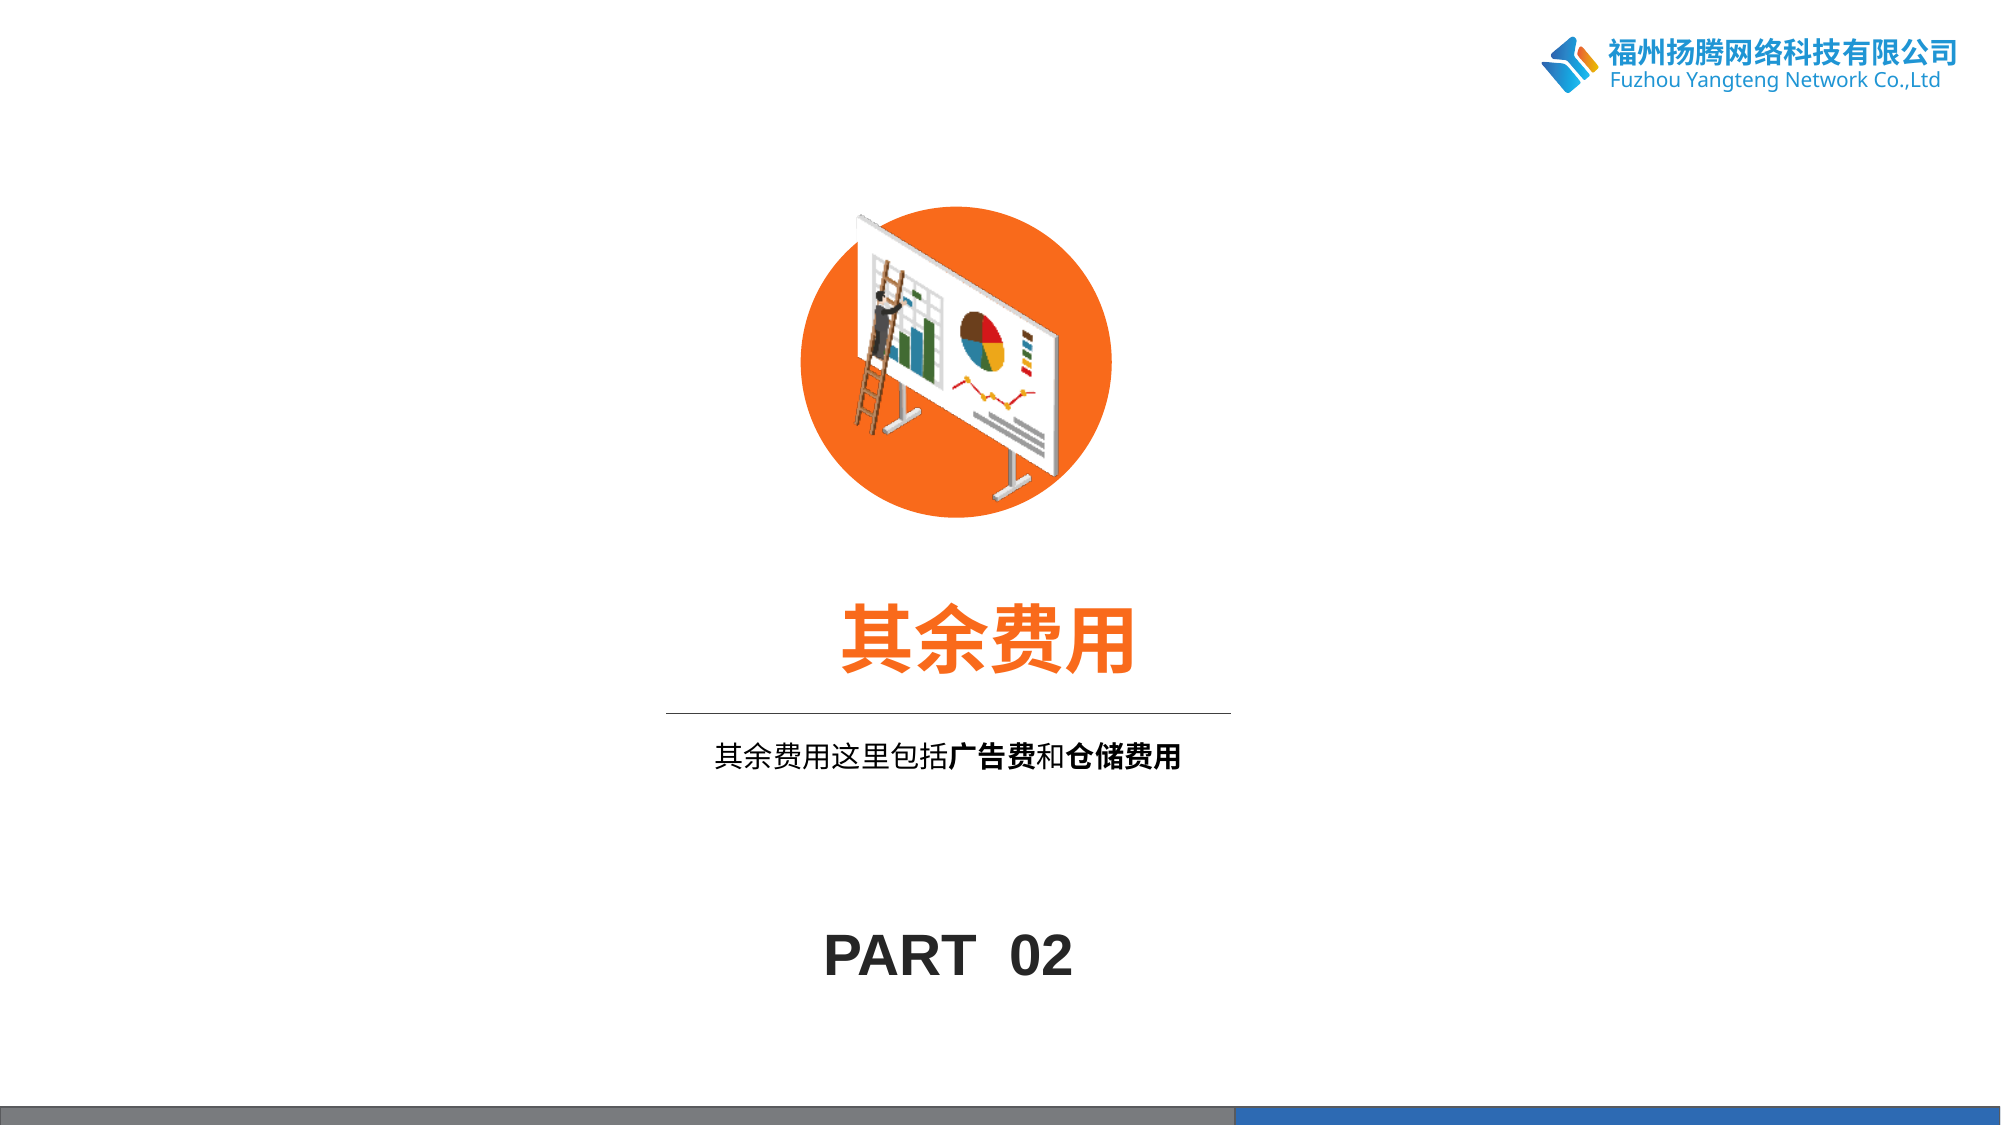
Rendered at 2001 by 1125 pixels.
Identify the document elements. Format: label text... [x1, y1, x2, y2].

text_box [774, 180, 1138, 544]
text_box PART 02 [683, 887, 1215, 1018]
picture [1538, 33, 1601, 96]
text_box 其余费用这里包括广告费和仓储费用 [647, 713, 1250, 781]
text_box 其余费用 [690, 585, 1289, 690]
